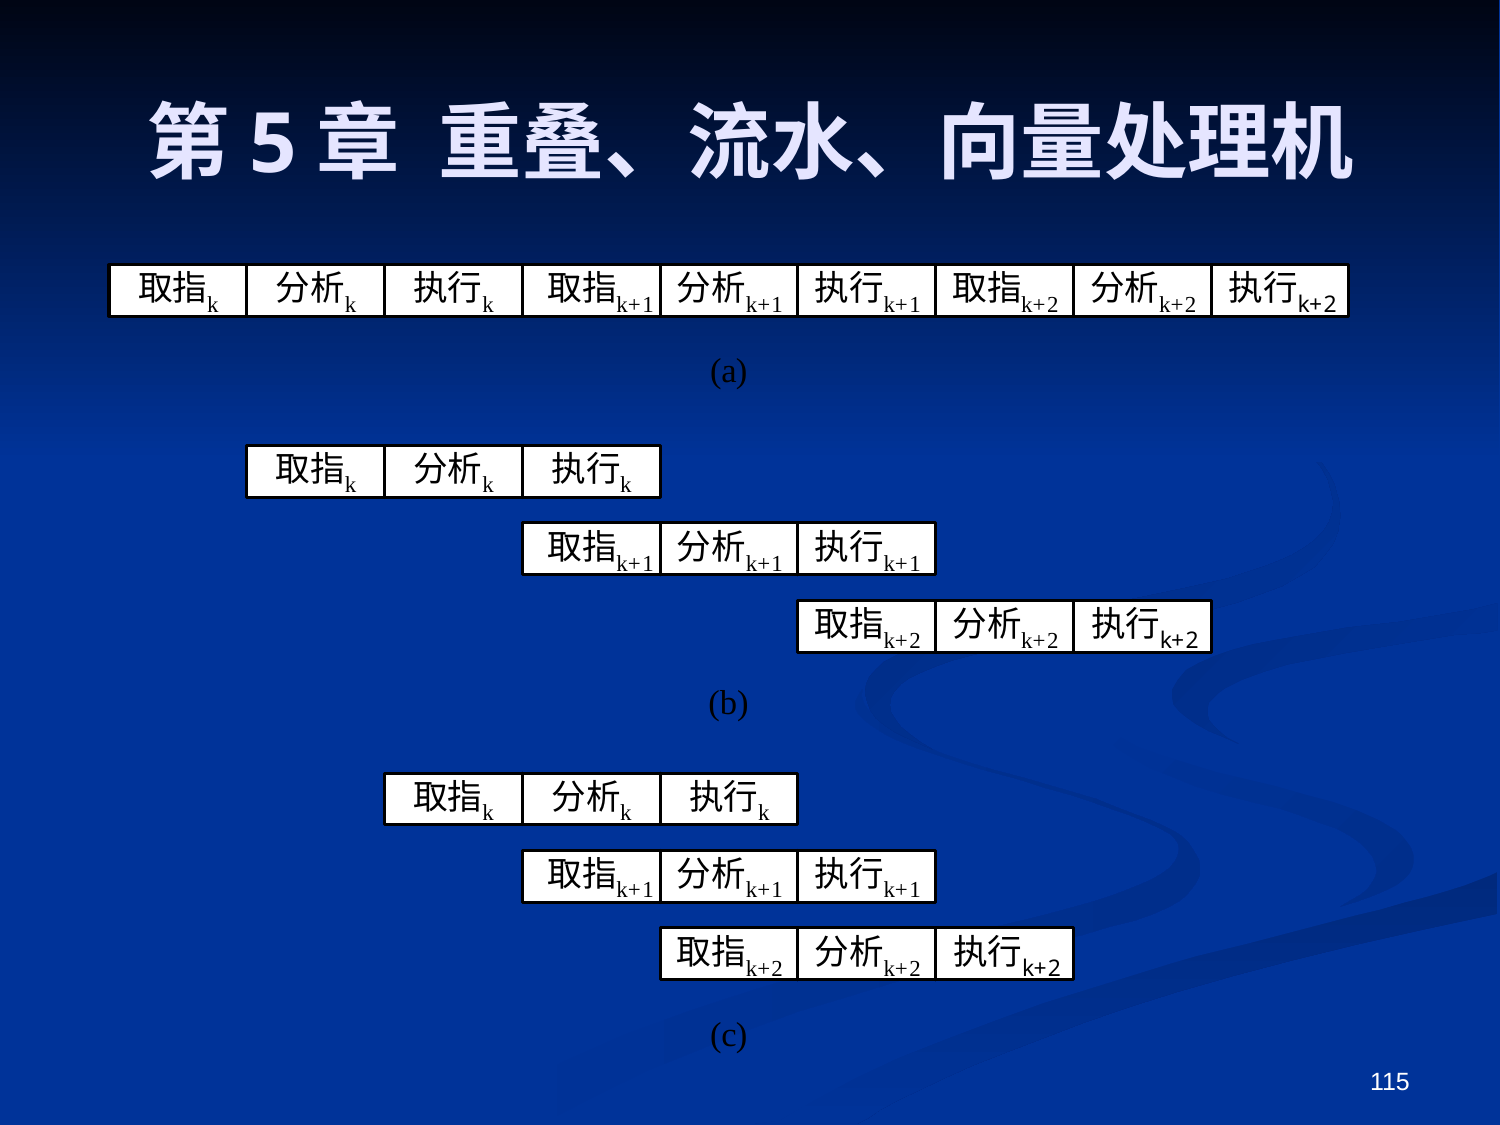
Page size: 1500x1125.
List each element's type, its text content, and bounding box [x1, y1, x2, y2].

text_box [52, 243, 1406, 1064]
title 第5章 重叠、流水、向量处理机 [74, 44, 1426, 233]
slide_number 115 [1074, 1024, 1426, 1104]
